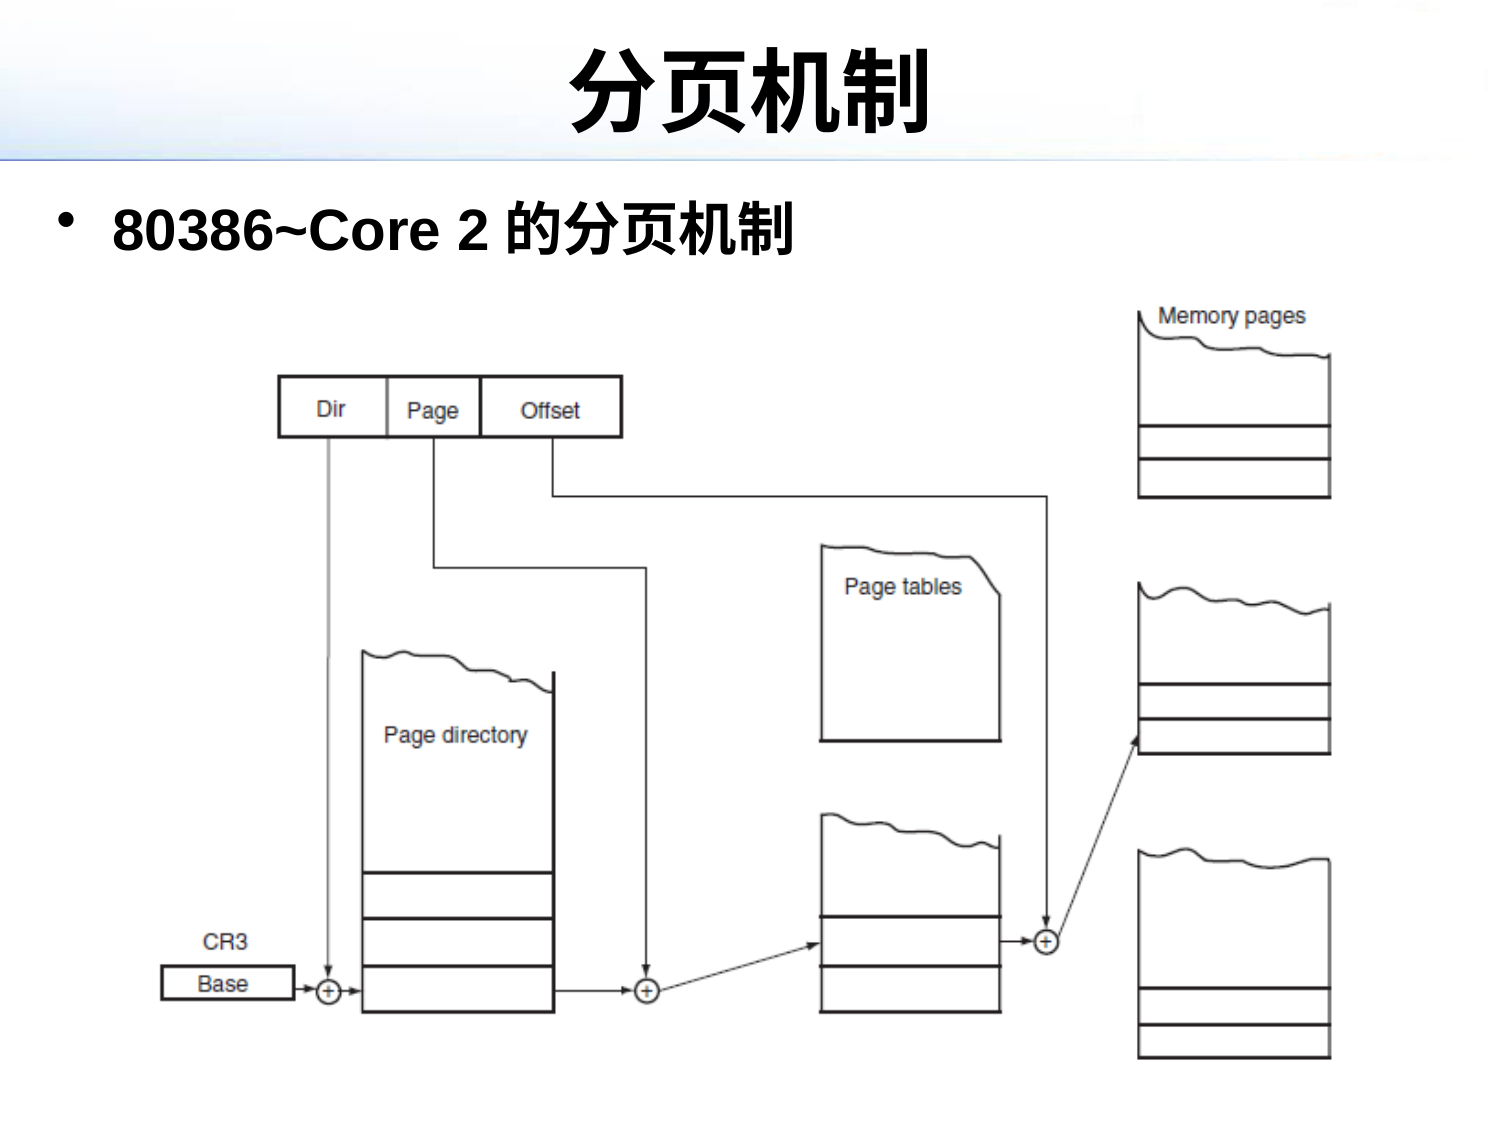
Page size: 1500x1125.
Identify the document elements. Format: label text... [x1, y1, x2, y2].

list 80386~Core 2的分页机制 [41, 184, 1459, 268]
picture [0, 0, 1500, 161]
picture [135, 278, 1383, 1071]
title 分页机制 [29, 31, 1471, 147]
